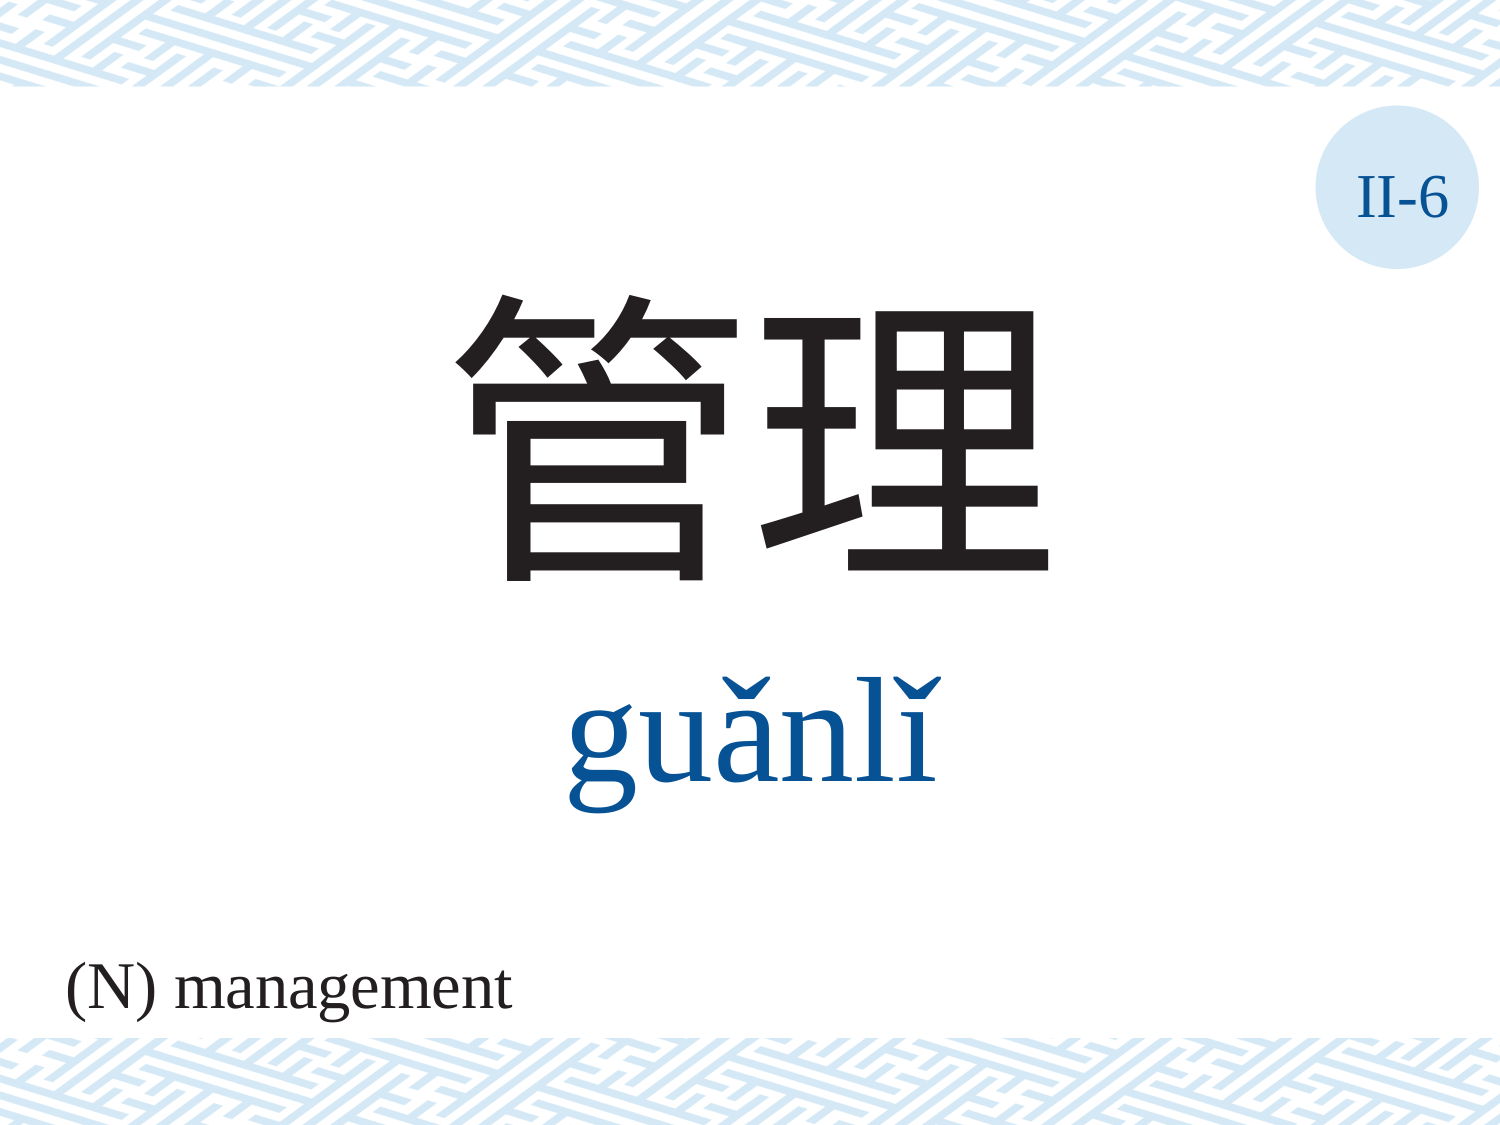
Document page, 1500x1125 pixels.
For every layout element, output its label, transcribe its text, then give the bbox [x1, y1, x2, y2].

text_box (N) management [62, 942, 738, 1023]
text_box II-6 管理 guǎnlǐ [439, 154, 1451, 812]
picture [0, 0, 1500, 1125]
